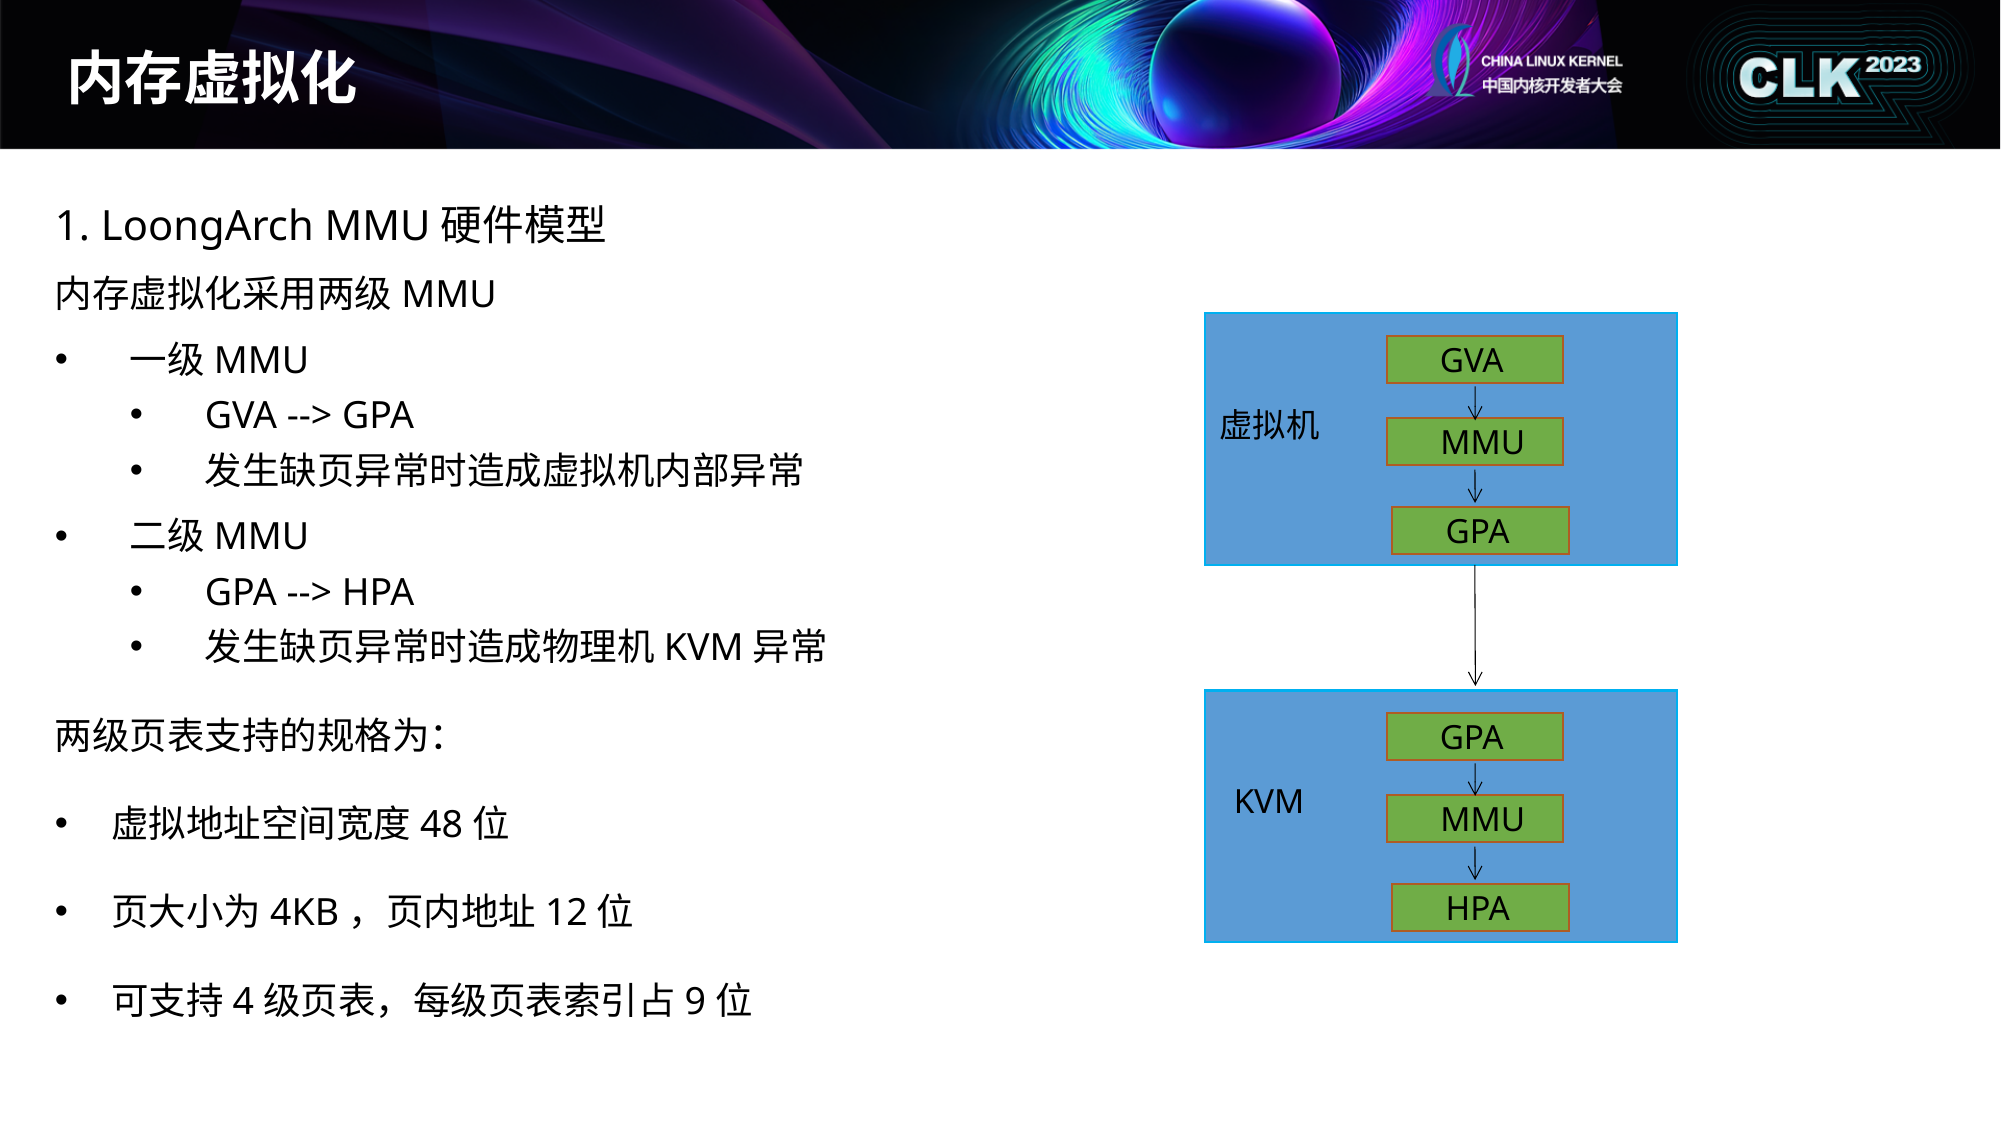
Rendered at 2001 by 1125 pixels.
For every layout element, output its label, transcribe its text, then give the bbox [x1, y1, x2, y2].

text_box HPA [1430, 880, 1569, 935]
list 1. LoongArch MMU硬件模型 内存虚拟化采用两级MMU 一级MMU GVA --> GPA 发生缺页异常时造成虚拟机内部异常 二级MMU GPA --> HPA 发生缺页异常时造成物理机KVM异常 两级页表支持的规格为： 虚拟地址空间宽度48位 页大小为4KB，页内地址12位 可支持4级页表，每级页表索引占9位 [39, 191, 1913, 1107]
text_box [1391, 506, 1430, 555]
text_box [1391, 883, 1430, 932]
text_box GVA [1425, 331, 1526, 387]
text_box KVM [1218, 772, 1344, 828]
text_box [1386, 417, 1425, 466]
text_box [1386, 794, 1425, 843]
text_box MMU [1425, 790, 1564, 846]
text_box [1526, 335, 1564, 384]
text_box GPA [1425, 708, 1526, 764]
text_box 虚拟机 [1205, 396, 1344, 452]
text_box [1526, 712, 1564, 761]
text_box [1204, 312, 1678, 566]
text_box [1386, 335, 1425, 384]
title 内存虚拟化 [51, 26, 1003, 136]
text_box MMU [1425, 413, 1564, 469]
text_box [1386, 712, 1425, 761]
picture [0, 0, 2001, 1125]
text_box [1204, 689, 1678, 943]
text_box GPA [1430, 502, 1569, 558]
